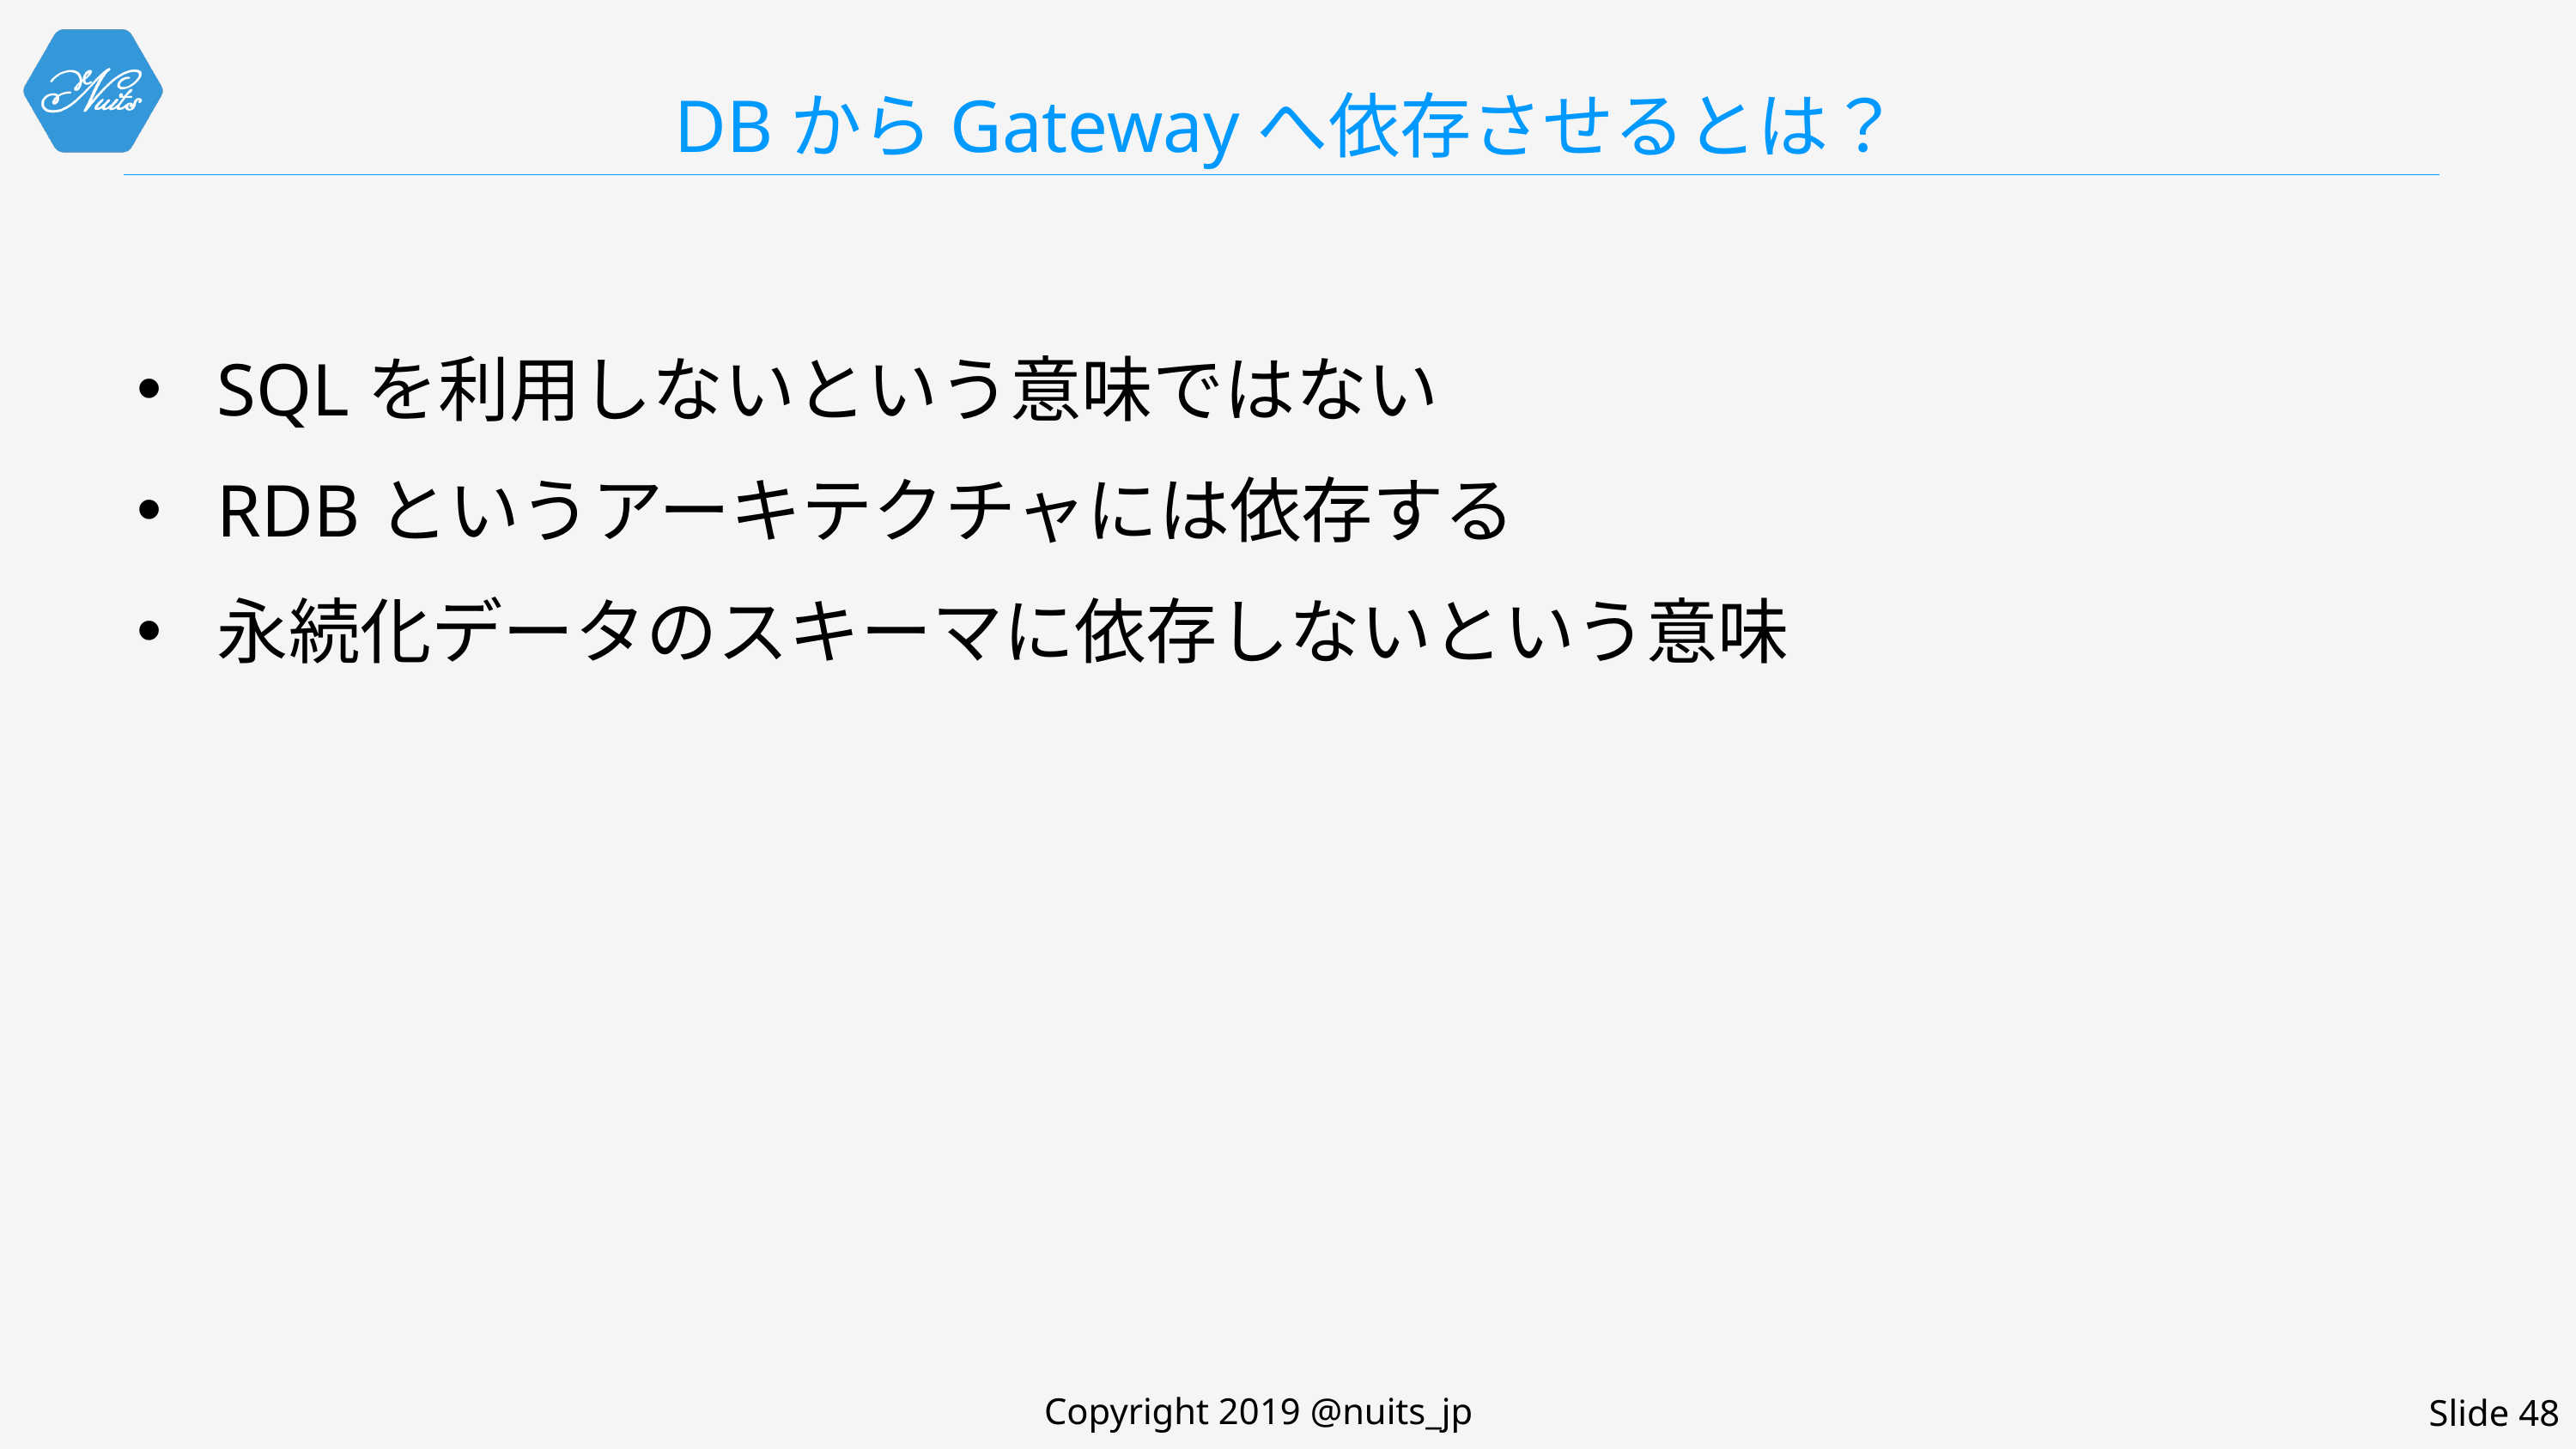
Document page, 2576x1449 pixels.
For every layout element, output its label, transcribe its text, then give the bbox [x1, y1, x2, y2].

list SQLを利用しないという意味ではない RDBというアーキテクチャには依存する 永続化データのスキーマに依存しないという意味 [124, 216, 2440, 1306]
slide_number Slide 48 [1993, 1384, 2573, 1432]
footer Copyright 2019 @nuits_jp [823, 1383, 1693, 1432]
picture [20, 18, 166, 163]
title DBからGatewayへ依存させるとは？ [44, 65, 2530, 175]
